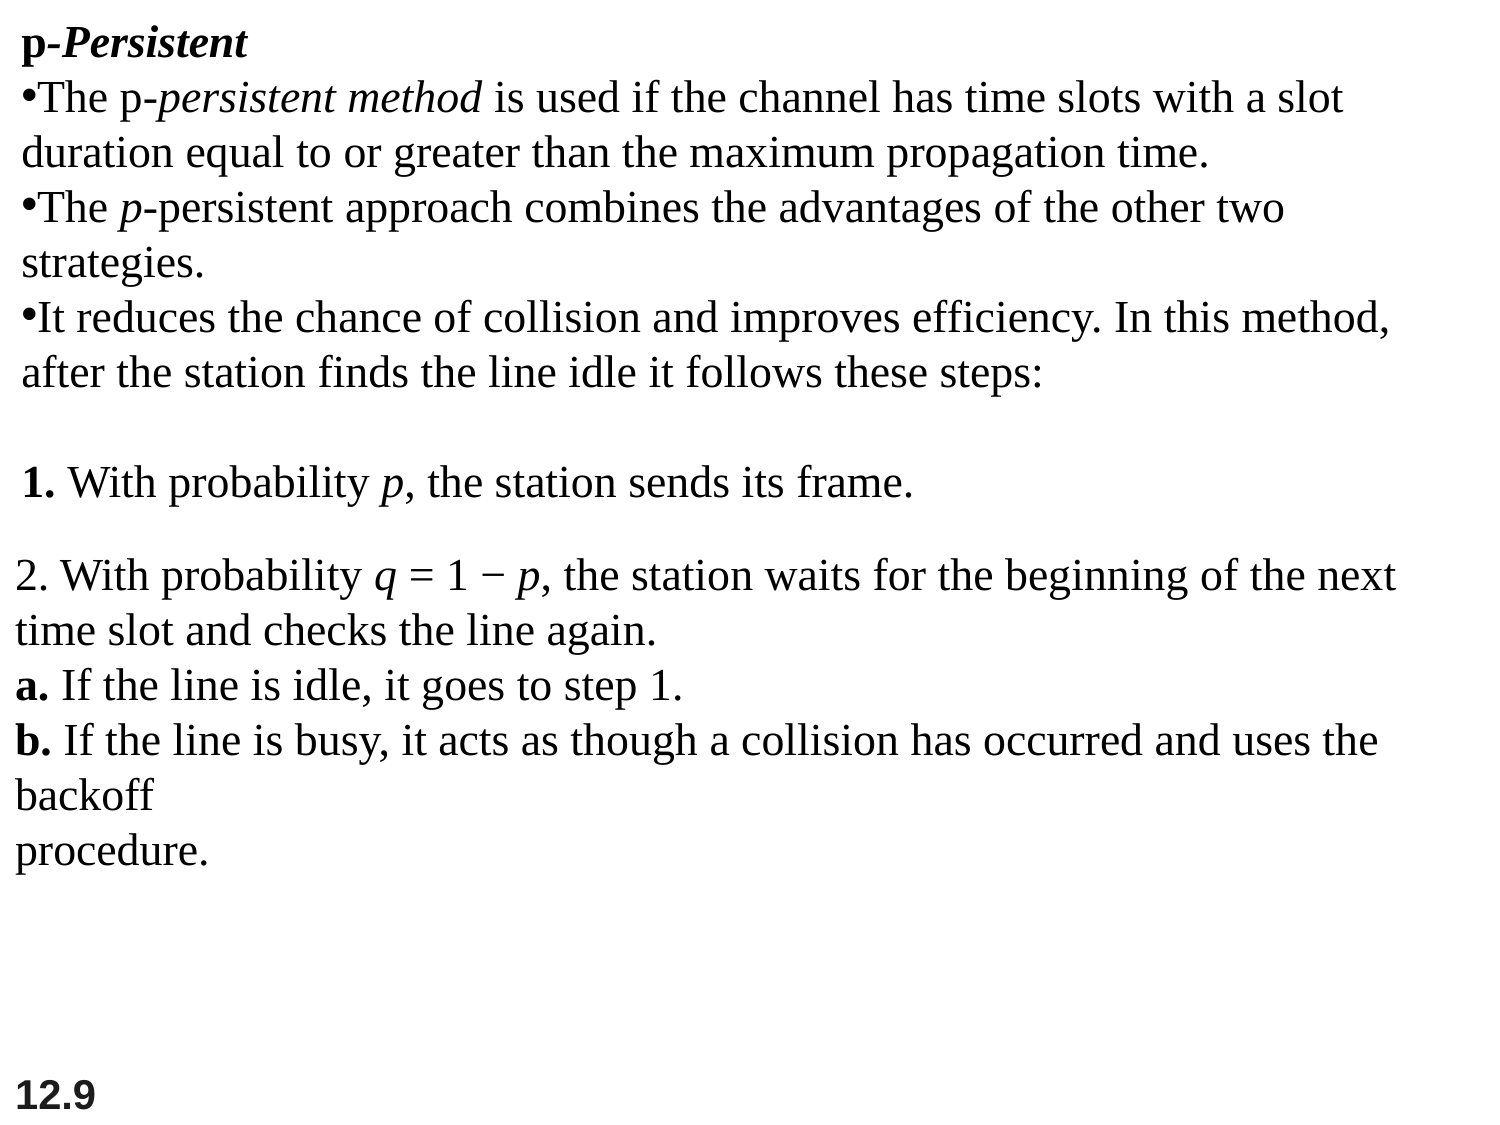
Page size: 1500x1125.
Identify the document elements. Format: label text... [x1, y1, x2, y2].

text_box p-Persistent The p-persistent method is used if the channel has time slots with a slot duration equal to or greater than the maximum propagation time. The p-persistent approach combines the advantages of the other two strategies. It reduces the chance of collision and improves efficiency. In this method, after the station finds the line idle it follows these steps: 1. With probability p, the station sends its frame. [6, 4, 1494, 519]
text_box 12.9 [0, 1049, 313, 1125]
text_box 2. With probability q = 1 − p, the station waits for the beginning of the next time slot and checks the line again. a. If the line is idle, it goes to step 1. b. If the line is busy, it acts as though a collision has occurred and uses the backoff procedure. [0, 537, 1488, 886]
